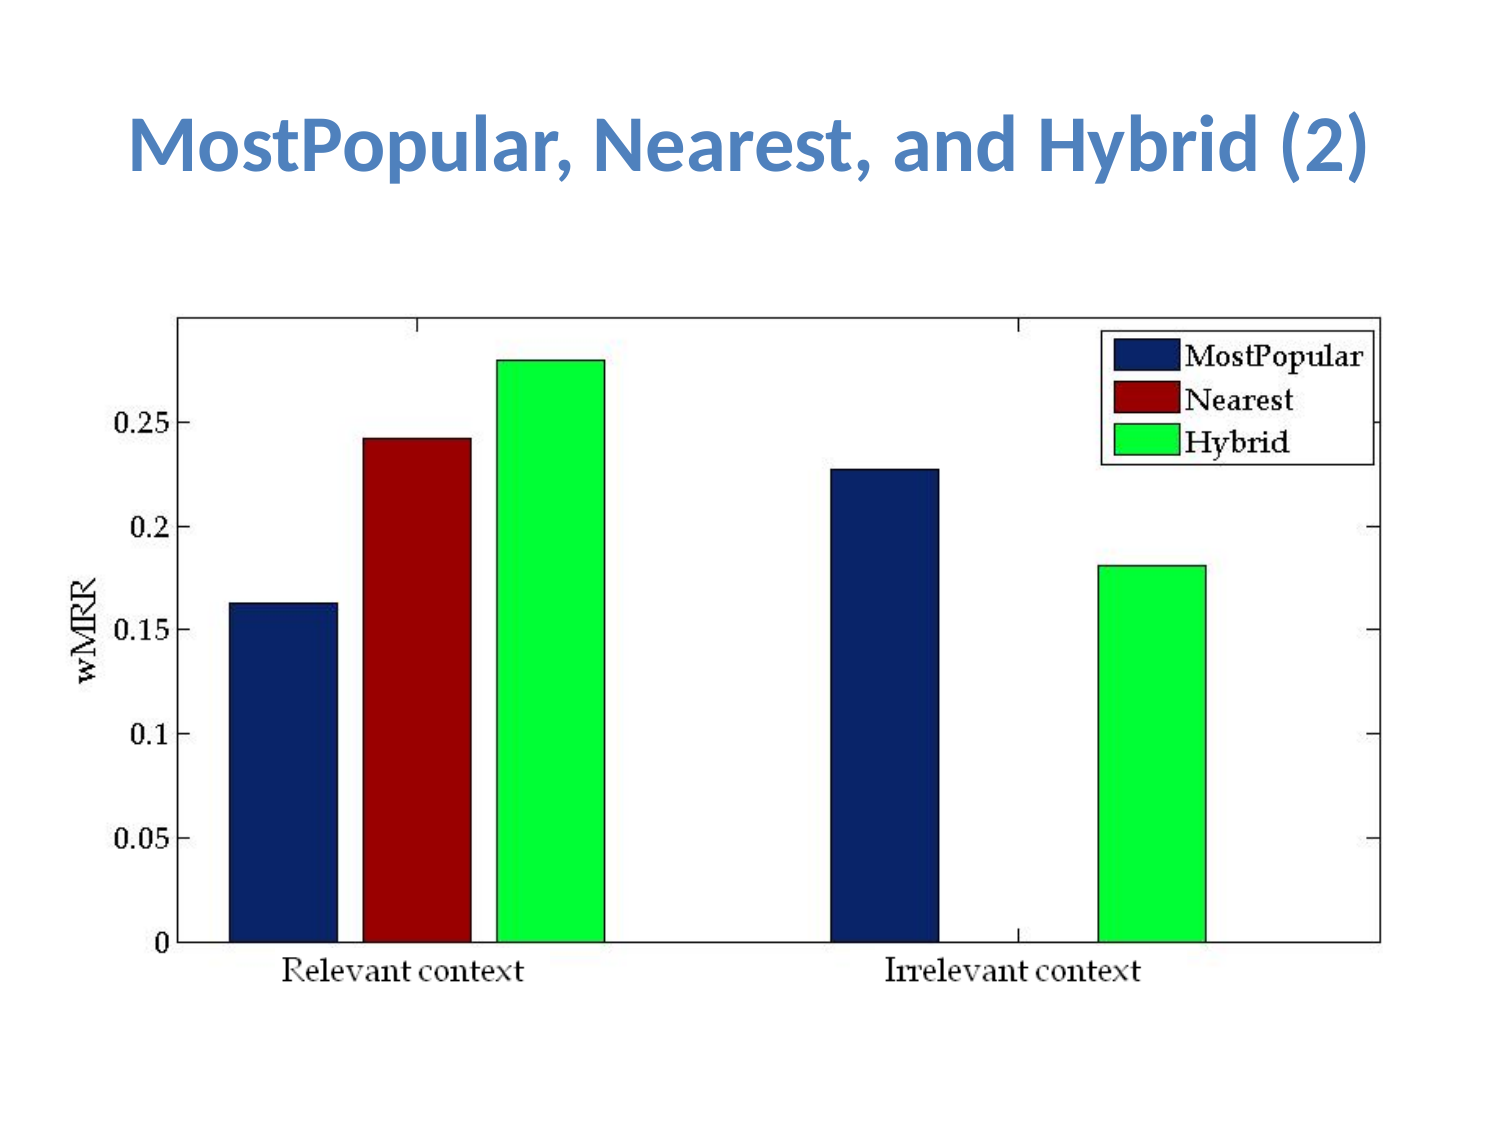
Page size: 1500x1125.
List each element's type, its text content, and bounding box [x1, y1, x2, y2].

title MostPopular, Nearest, and Hybrid (2) [75, 45, 1425, 233]
picture [0, 262, 1500, 1026]
